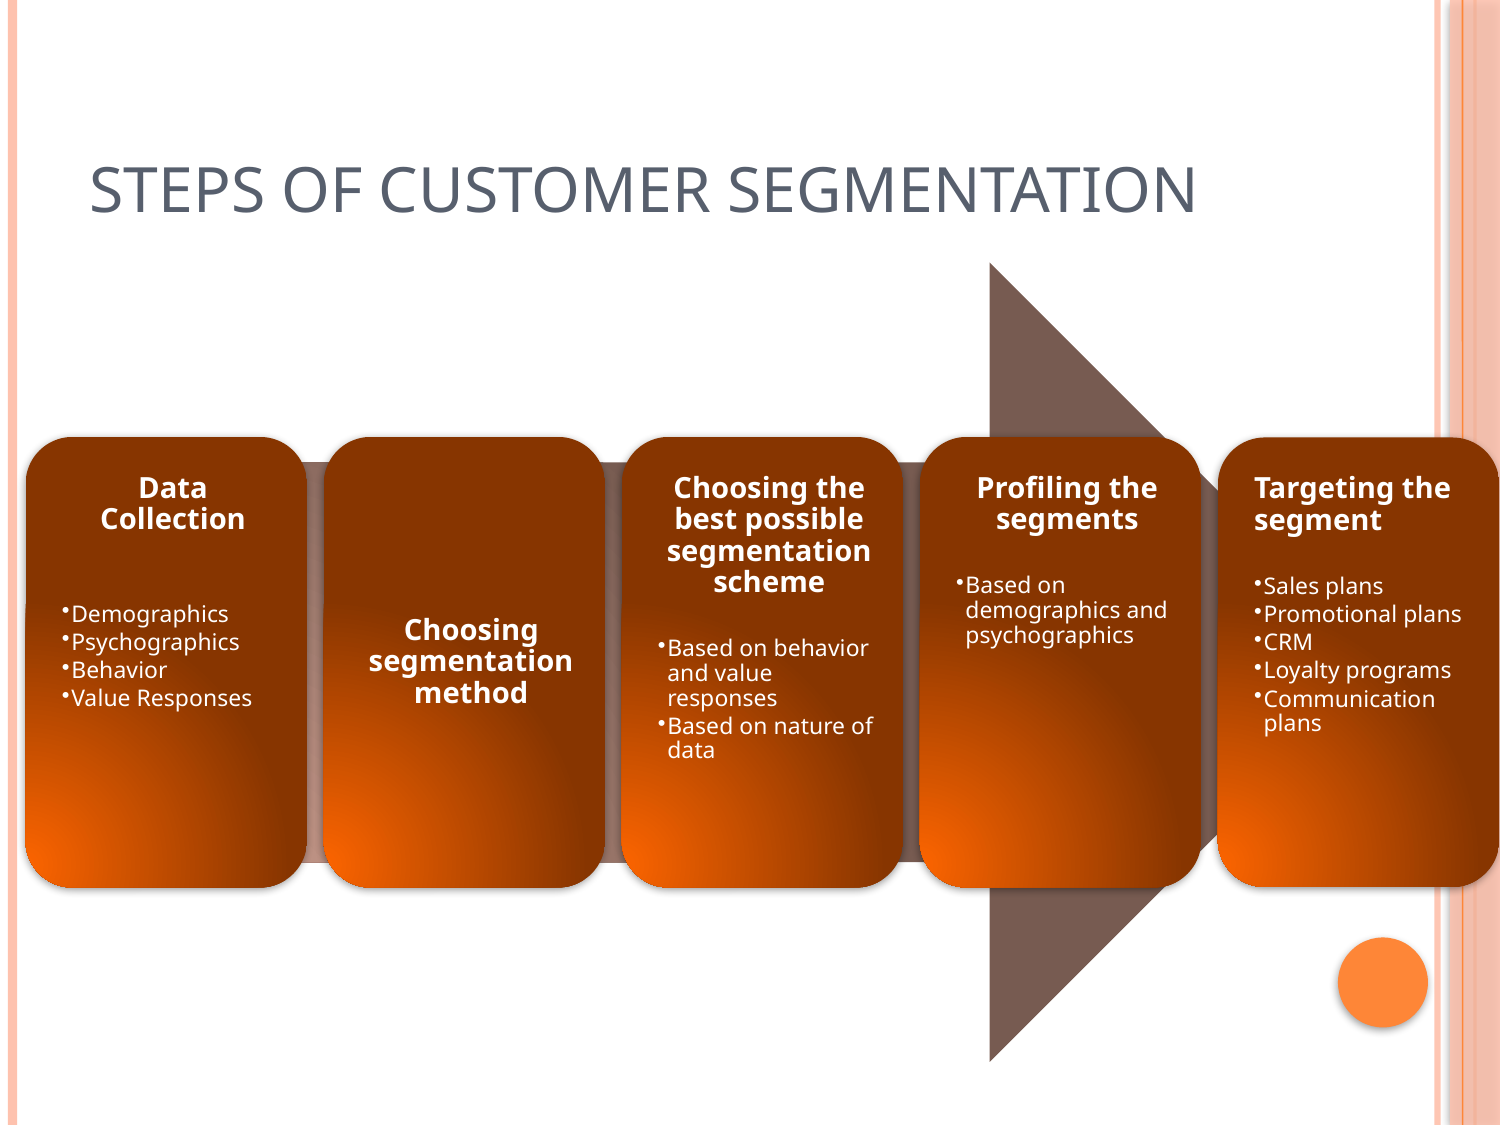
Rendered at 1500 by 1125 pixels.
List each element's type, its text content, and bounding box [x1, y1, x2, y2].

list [24, 261, 1500, 1063]
title Steps of customer segmentation [75, 45, 1300, 233]
